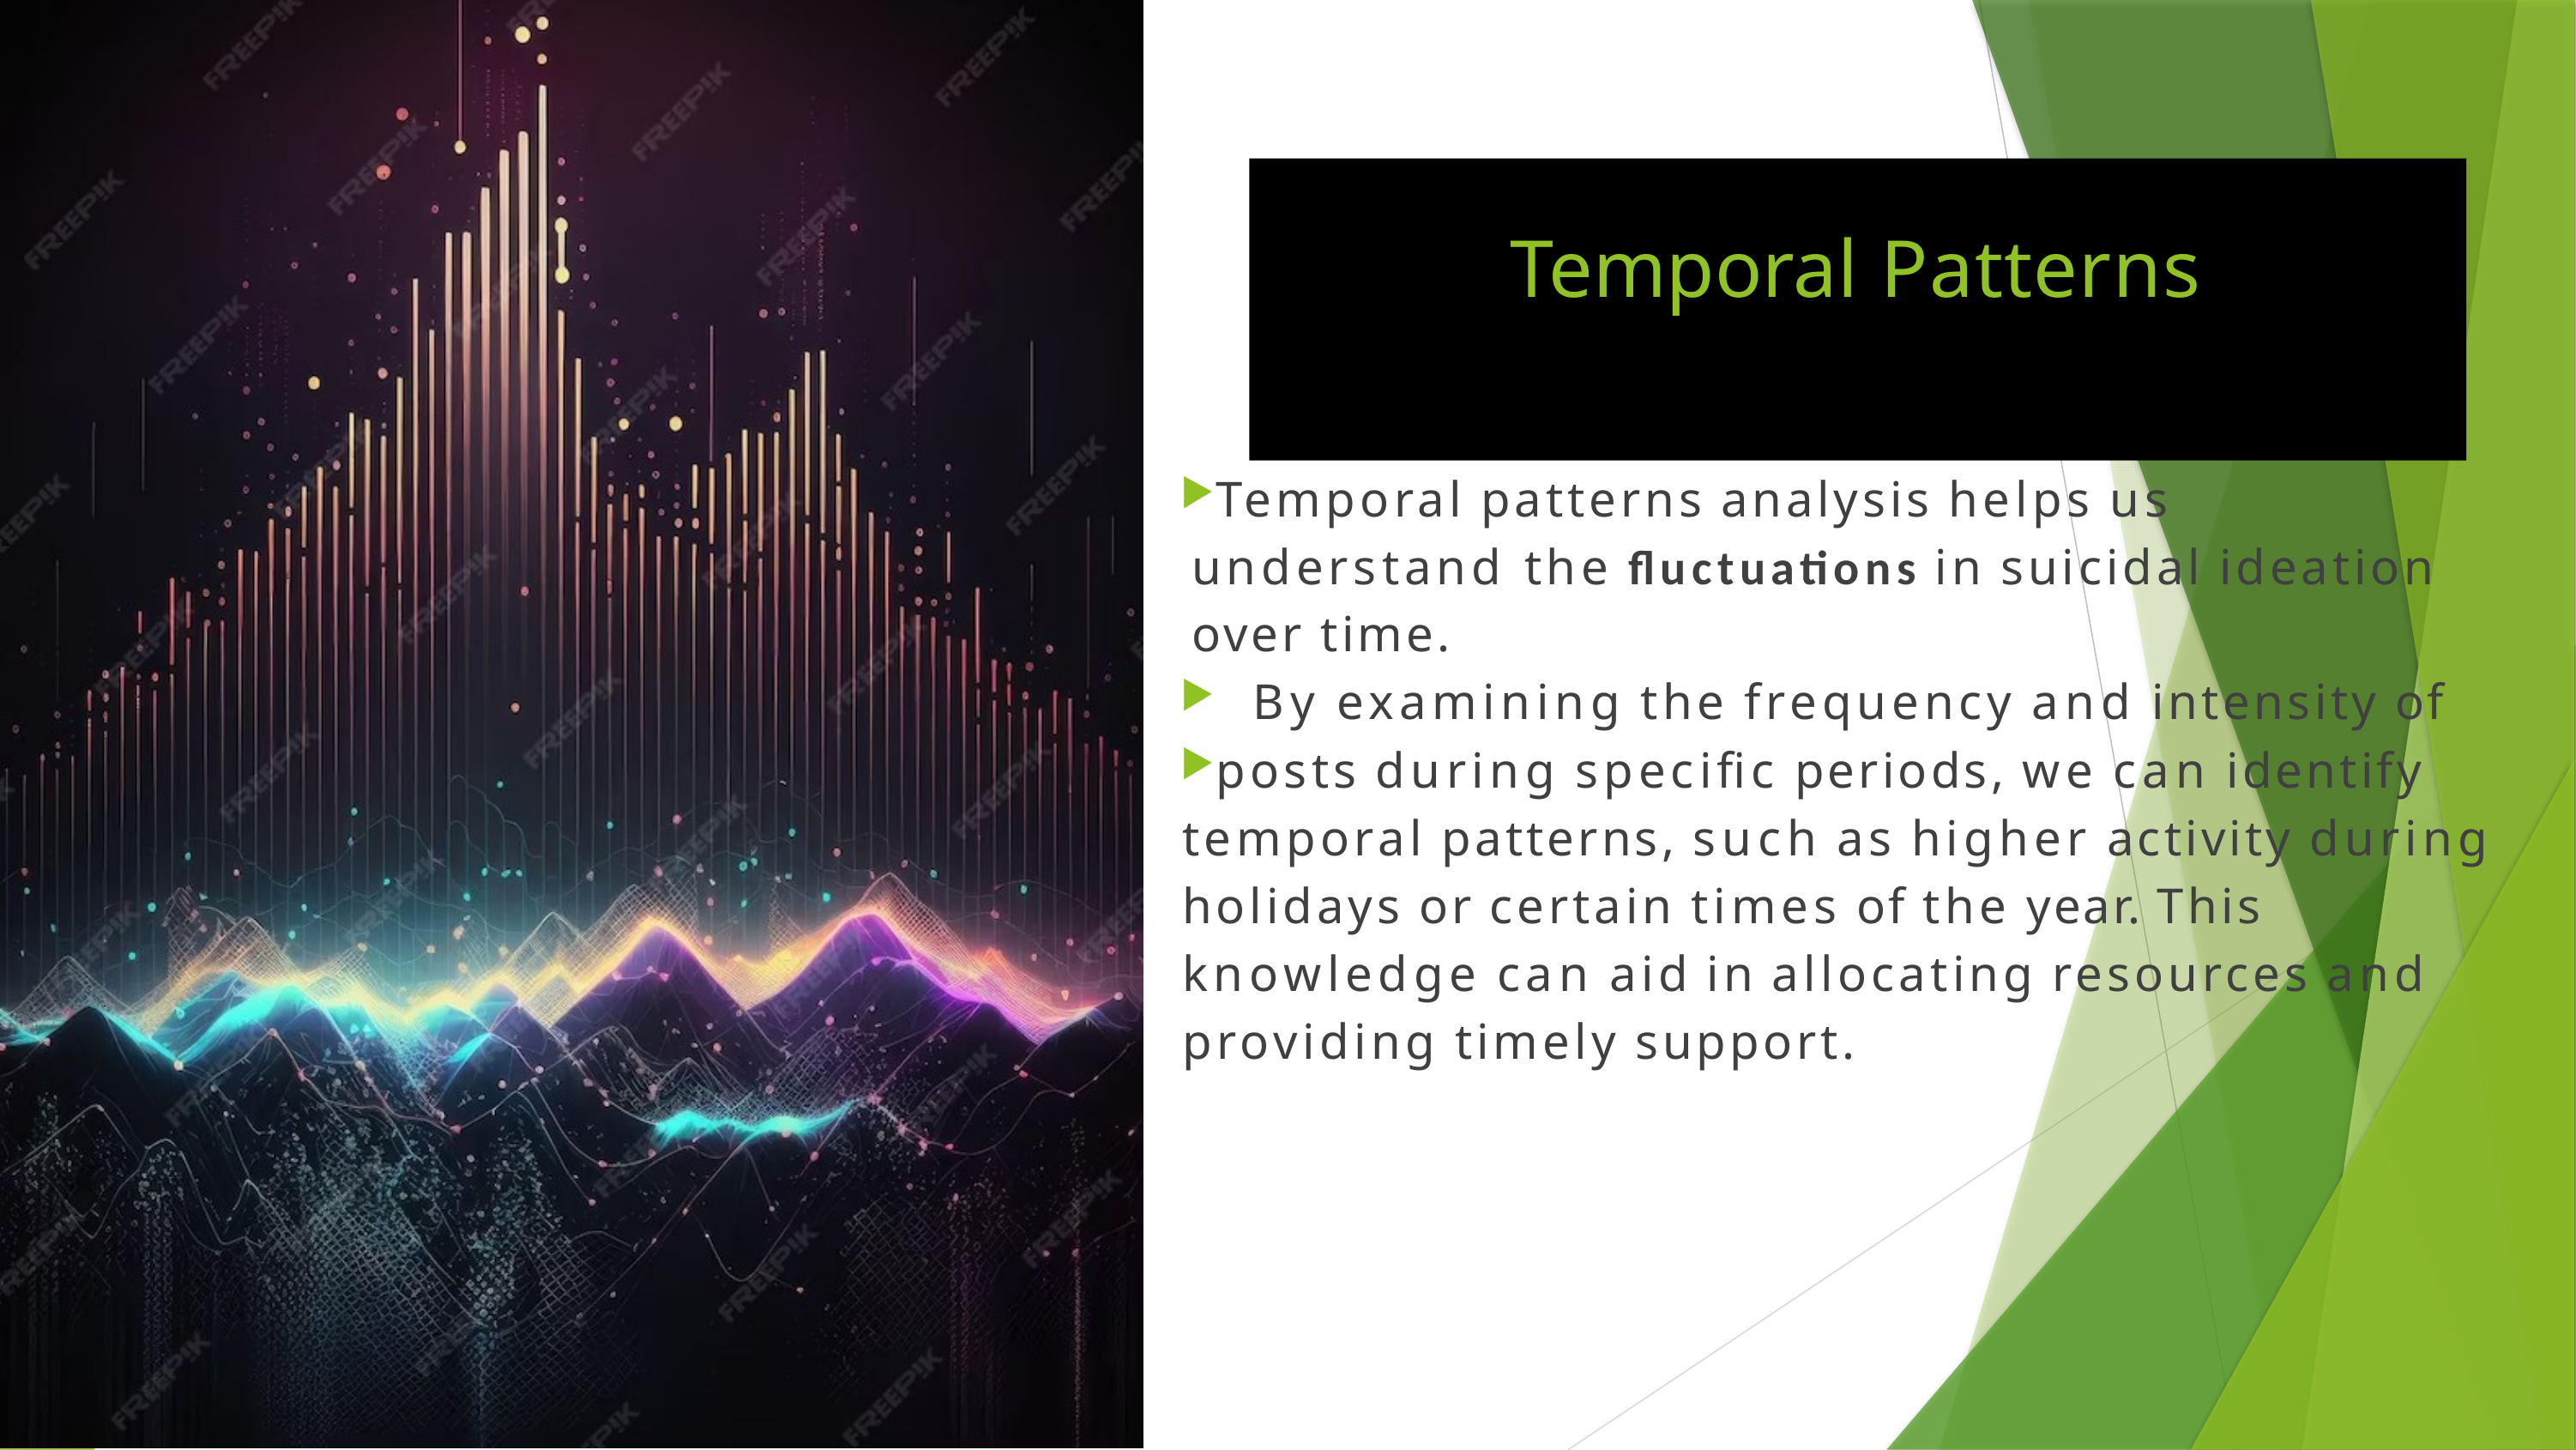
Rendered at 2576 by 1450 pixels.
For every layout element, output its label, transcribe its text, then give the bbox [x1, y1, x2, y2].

title Temporal Patterns [1249, 158, 2467, 456]
list Temporal patterns analysis helps us understand the ﬂuctuations in suicidal ideation over time. By examining the frequency and intensity of posts during speciﬁc periods, we can identify temporal patterns, such as higher activity during holidays or certain times of the year. This knowledge can aid in allocating resources and providing timely support. [1180, 456, 2511, 1287]
picture [0, 0, 1144, 1448]
